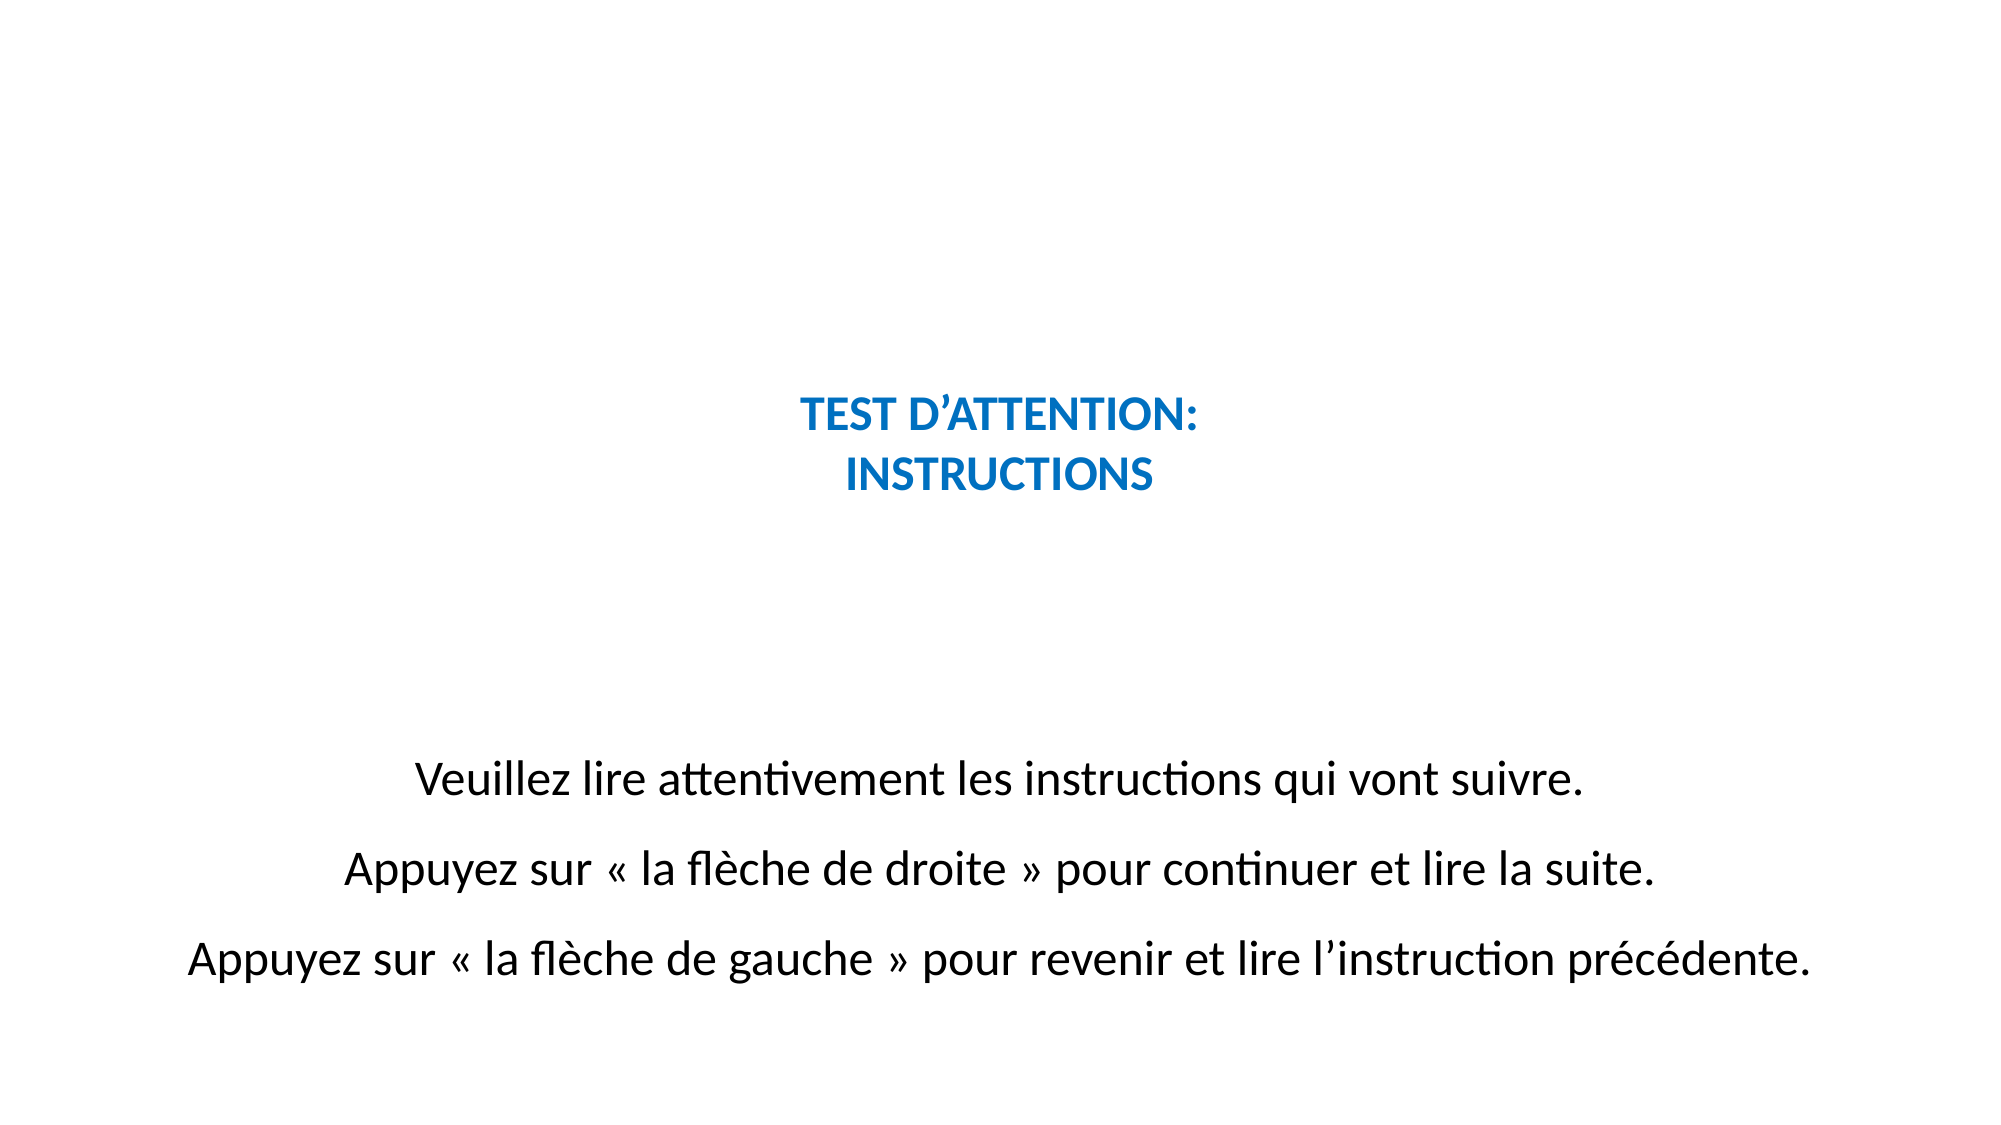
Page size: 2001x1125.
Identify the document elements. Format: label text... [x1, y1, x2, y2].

text_box TEST D’ATTENTION: INSTRUCTIONS [307, 373, 1693, 628]
text_box Veuillez lire attentivement les instructions qui vont suivre. Appuyez sur « la flèche de droite » pour continuer et lire la suite. Appuyez sur « la flèche de gauche » pour revenir et lire l’instruction précédente. [172, 708, 1827, 993]
